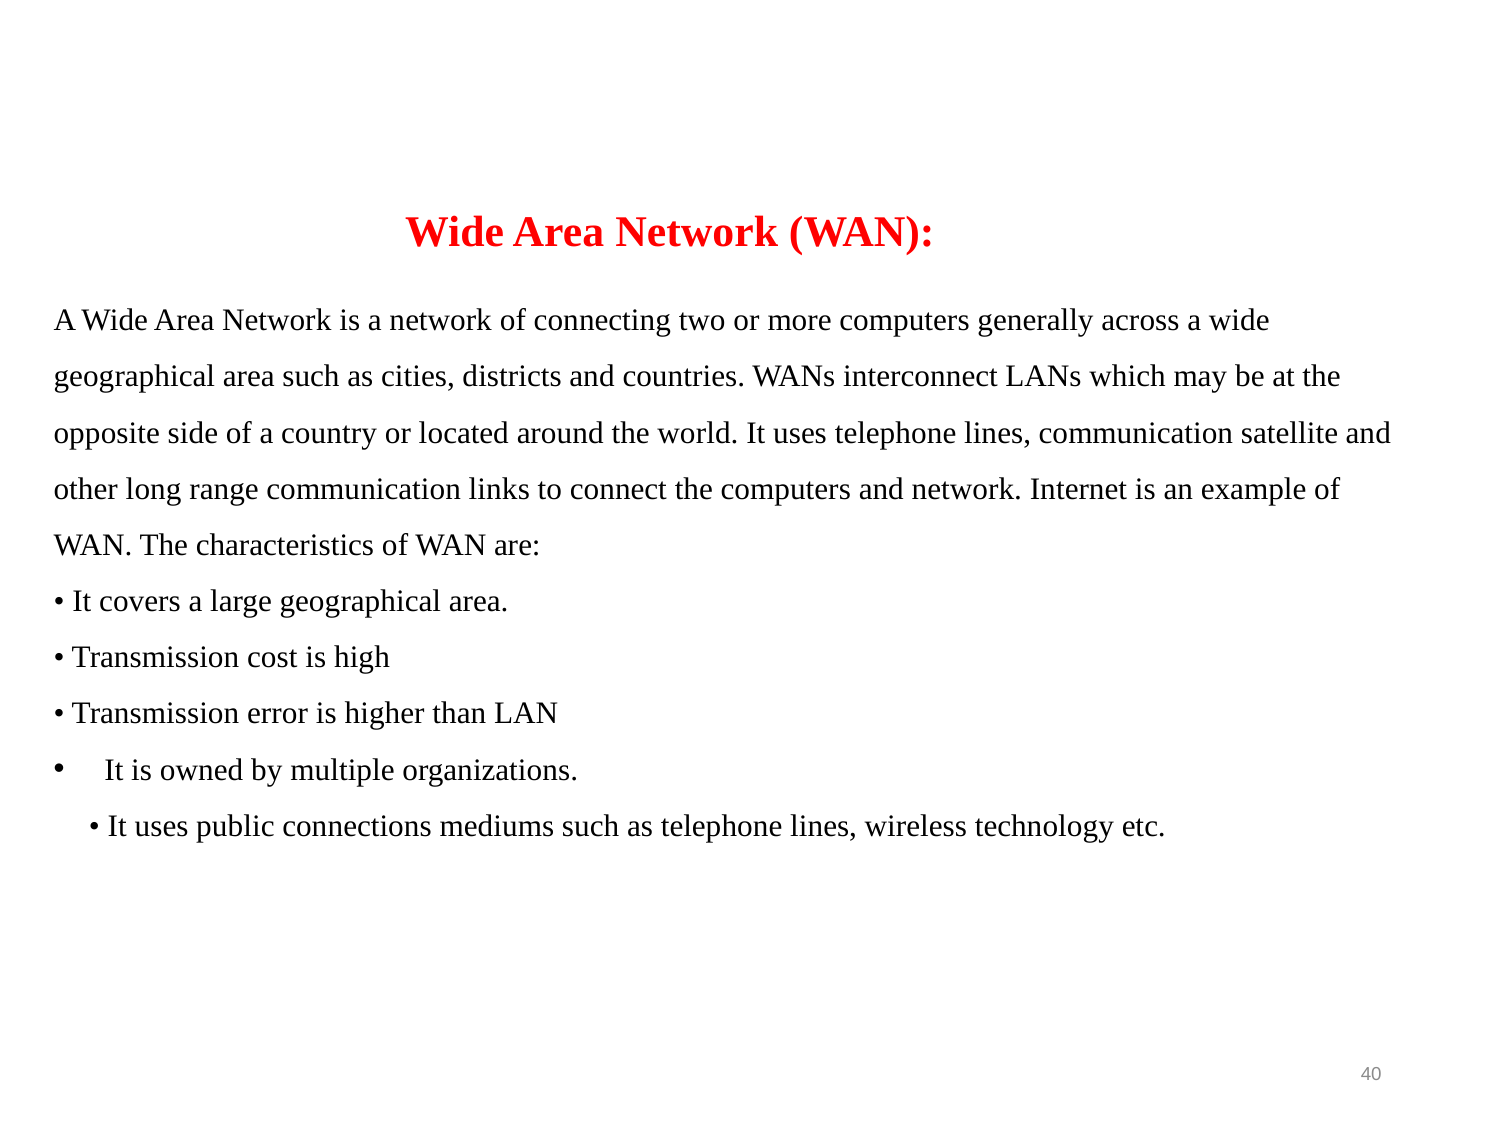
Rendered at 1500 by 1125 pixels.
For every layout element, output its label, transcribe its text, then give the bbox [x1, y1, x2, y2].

text_box Wide Area Network (WAN): [184, 195, 1145, 263]
text_box A Wide Area Network is a network of connecting two or more computers generally across a wide geographical area such as cities, districts and countries. WANs interconnect LANs which may be at the opposite side of a country or located around the world. It uses telephone lines, communication satellite and other long range communication links to connect the computers and network. Internet is an example of WAN. The characteristics of WAN are: • It covers a large geographical area. • Transmission cost is high • Transmission error is higher than LAN It is owned by multiple organizations. • It uses public connections mediums such as telephone lines, wireless technology etc. [38, 273, 1442, 916]
slide_number 40 [1059, 1042, 1397, 1103]
